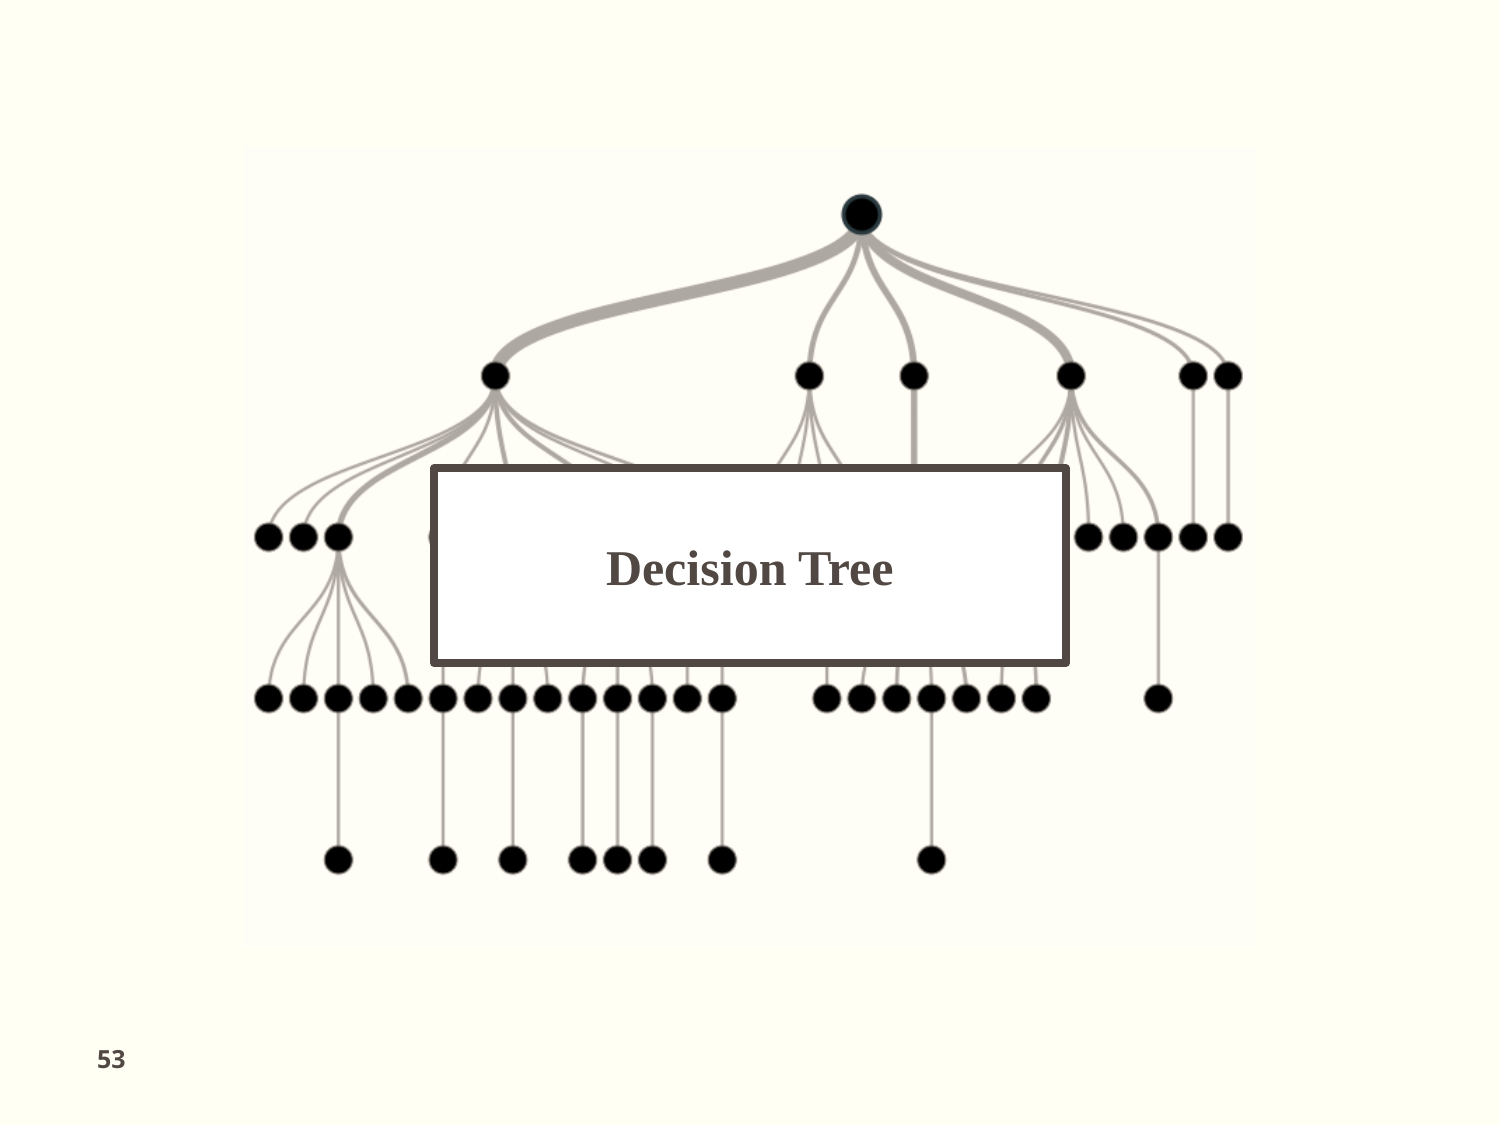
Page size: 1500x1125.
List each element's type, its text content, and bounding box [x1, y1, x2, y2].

text_box 53 [82, 1036, 308, 1097]
picture [243, 146, 1257, 947]
